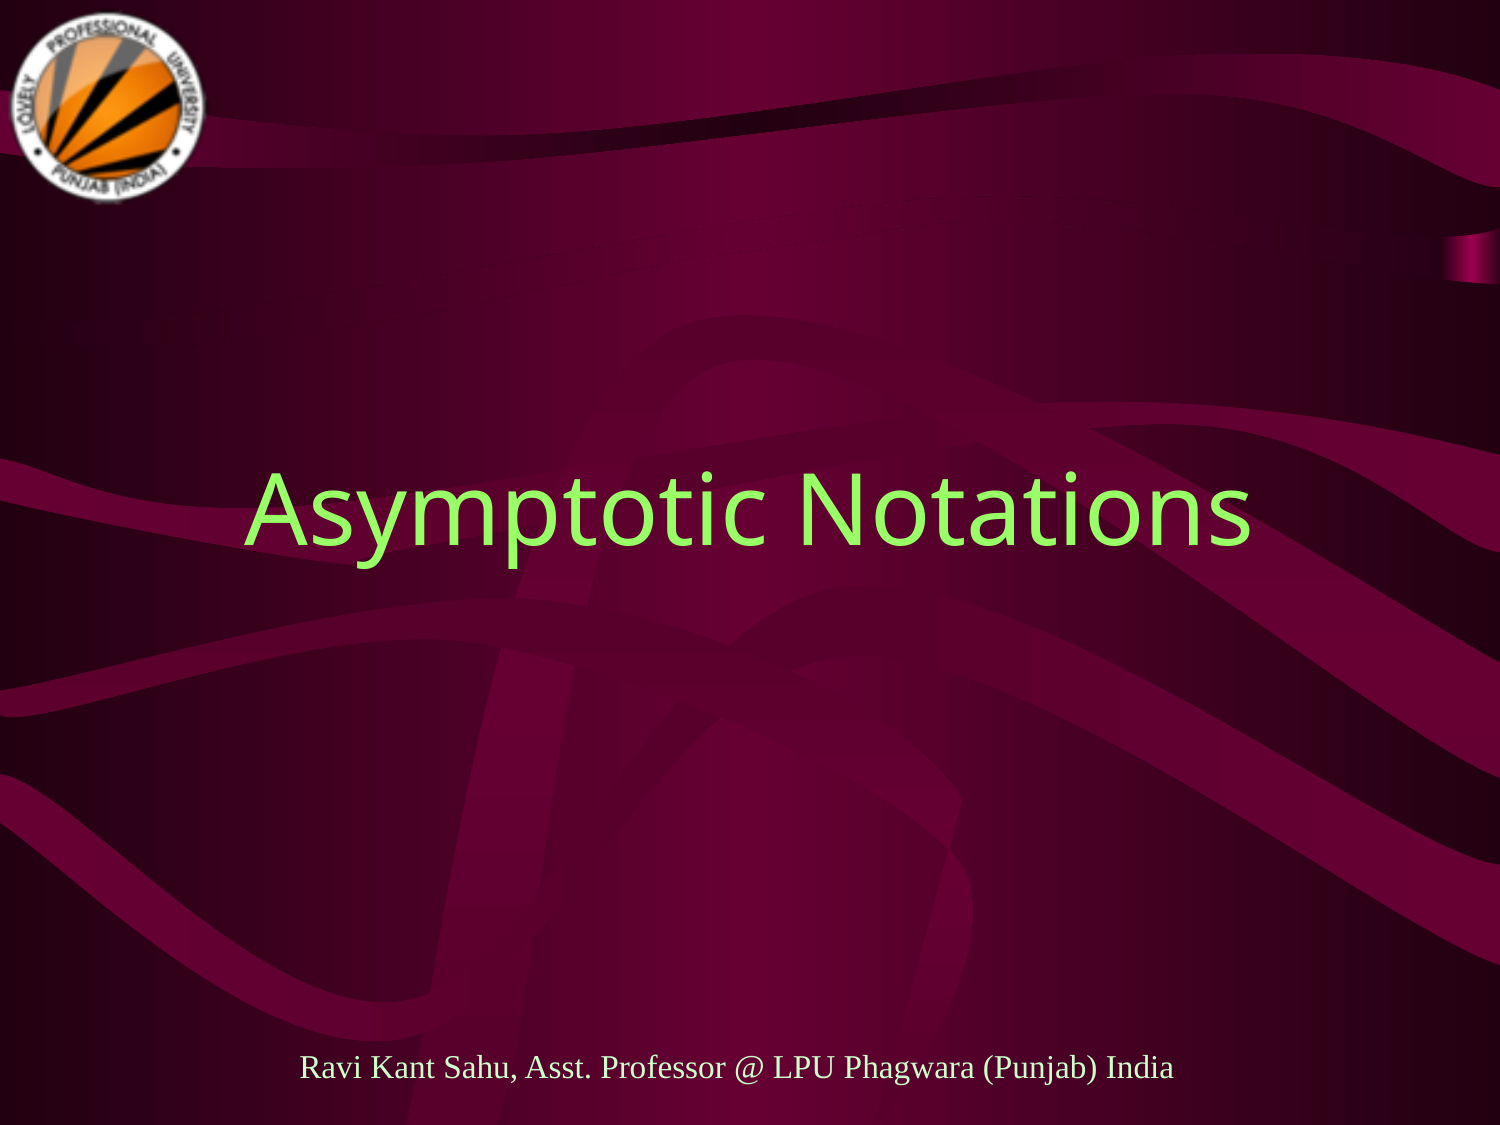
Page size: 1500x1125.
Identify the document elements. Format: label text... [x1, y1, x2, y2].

title Asymptotic Notations [62, 437, 1438, 641]
picture [0, 0, 213, 212]
footer Ravi Kant Sahu, Asst. Professor @ LPU Phagwara (Punjab) India [162, 1025, 1313, 1100]
